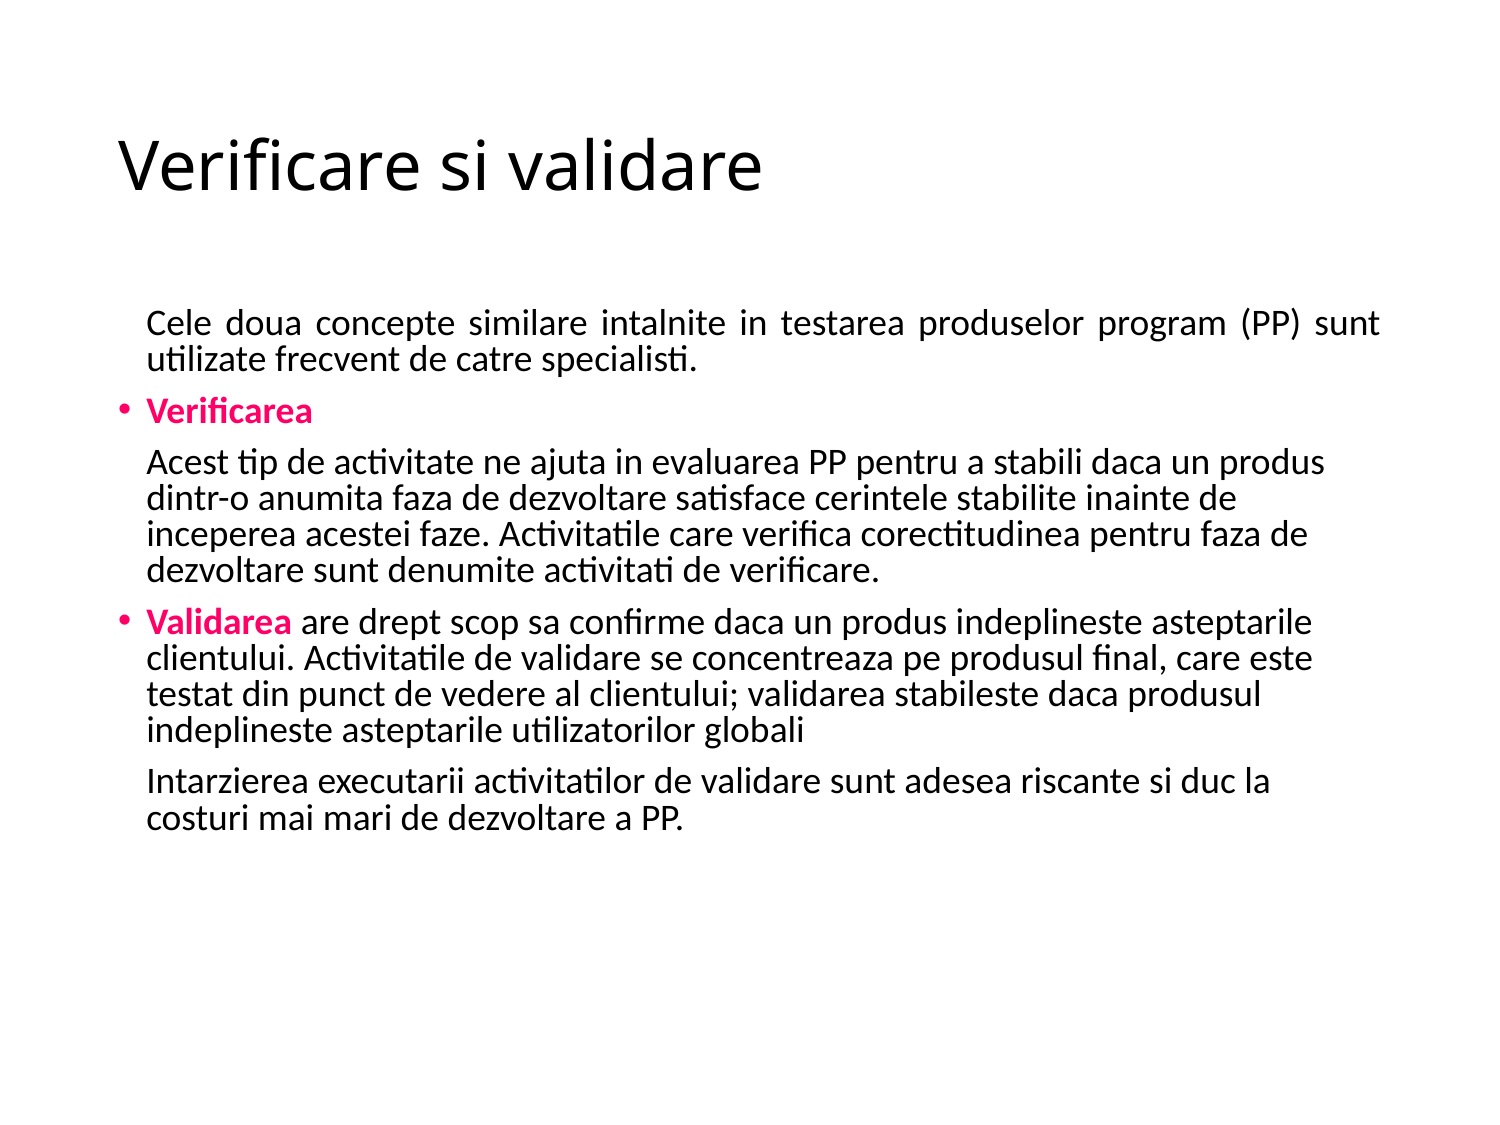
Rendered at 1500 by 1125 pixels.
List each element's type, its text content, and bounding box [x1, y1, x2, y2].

list Cele doua concepte similare intalnite in testarea produselor program (PP) sunt utilizate frecvent de catre specialisti. Verificarea Acest tip de activitate ne ajuta in evaluarea PP pentru a stabili daca un produs dintr-o anumita faza de dezvoltare satisface cerintele stabilite inainte de inceperea acestei faze. Activitatile care verifica corectitudinea pentru faza de dezvoltare sunt denumite activitati de verificare. Validarea are drept scop sa confirme daca un produs indeplineste asteptarile clientului. Activitatile de validare se concentreaza pe produsul final, care este testat din punct de vedere al clientului; validarea stabileste daca produsul indeplineste asteptarile utilizatorilor globali Intarzierea executarii activitatilor de validare sunt adesea riscante si duc la costuri mai mari de dezvoltare a PP. [103, 299, 1397, 1014]
title Verificare si validare [103, 59, 1397, 278]
